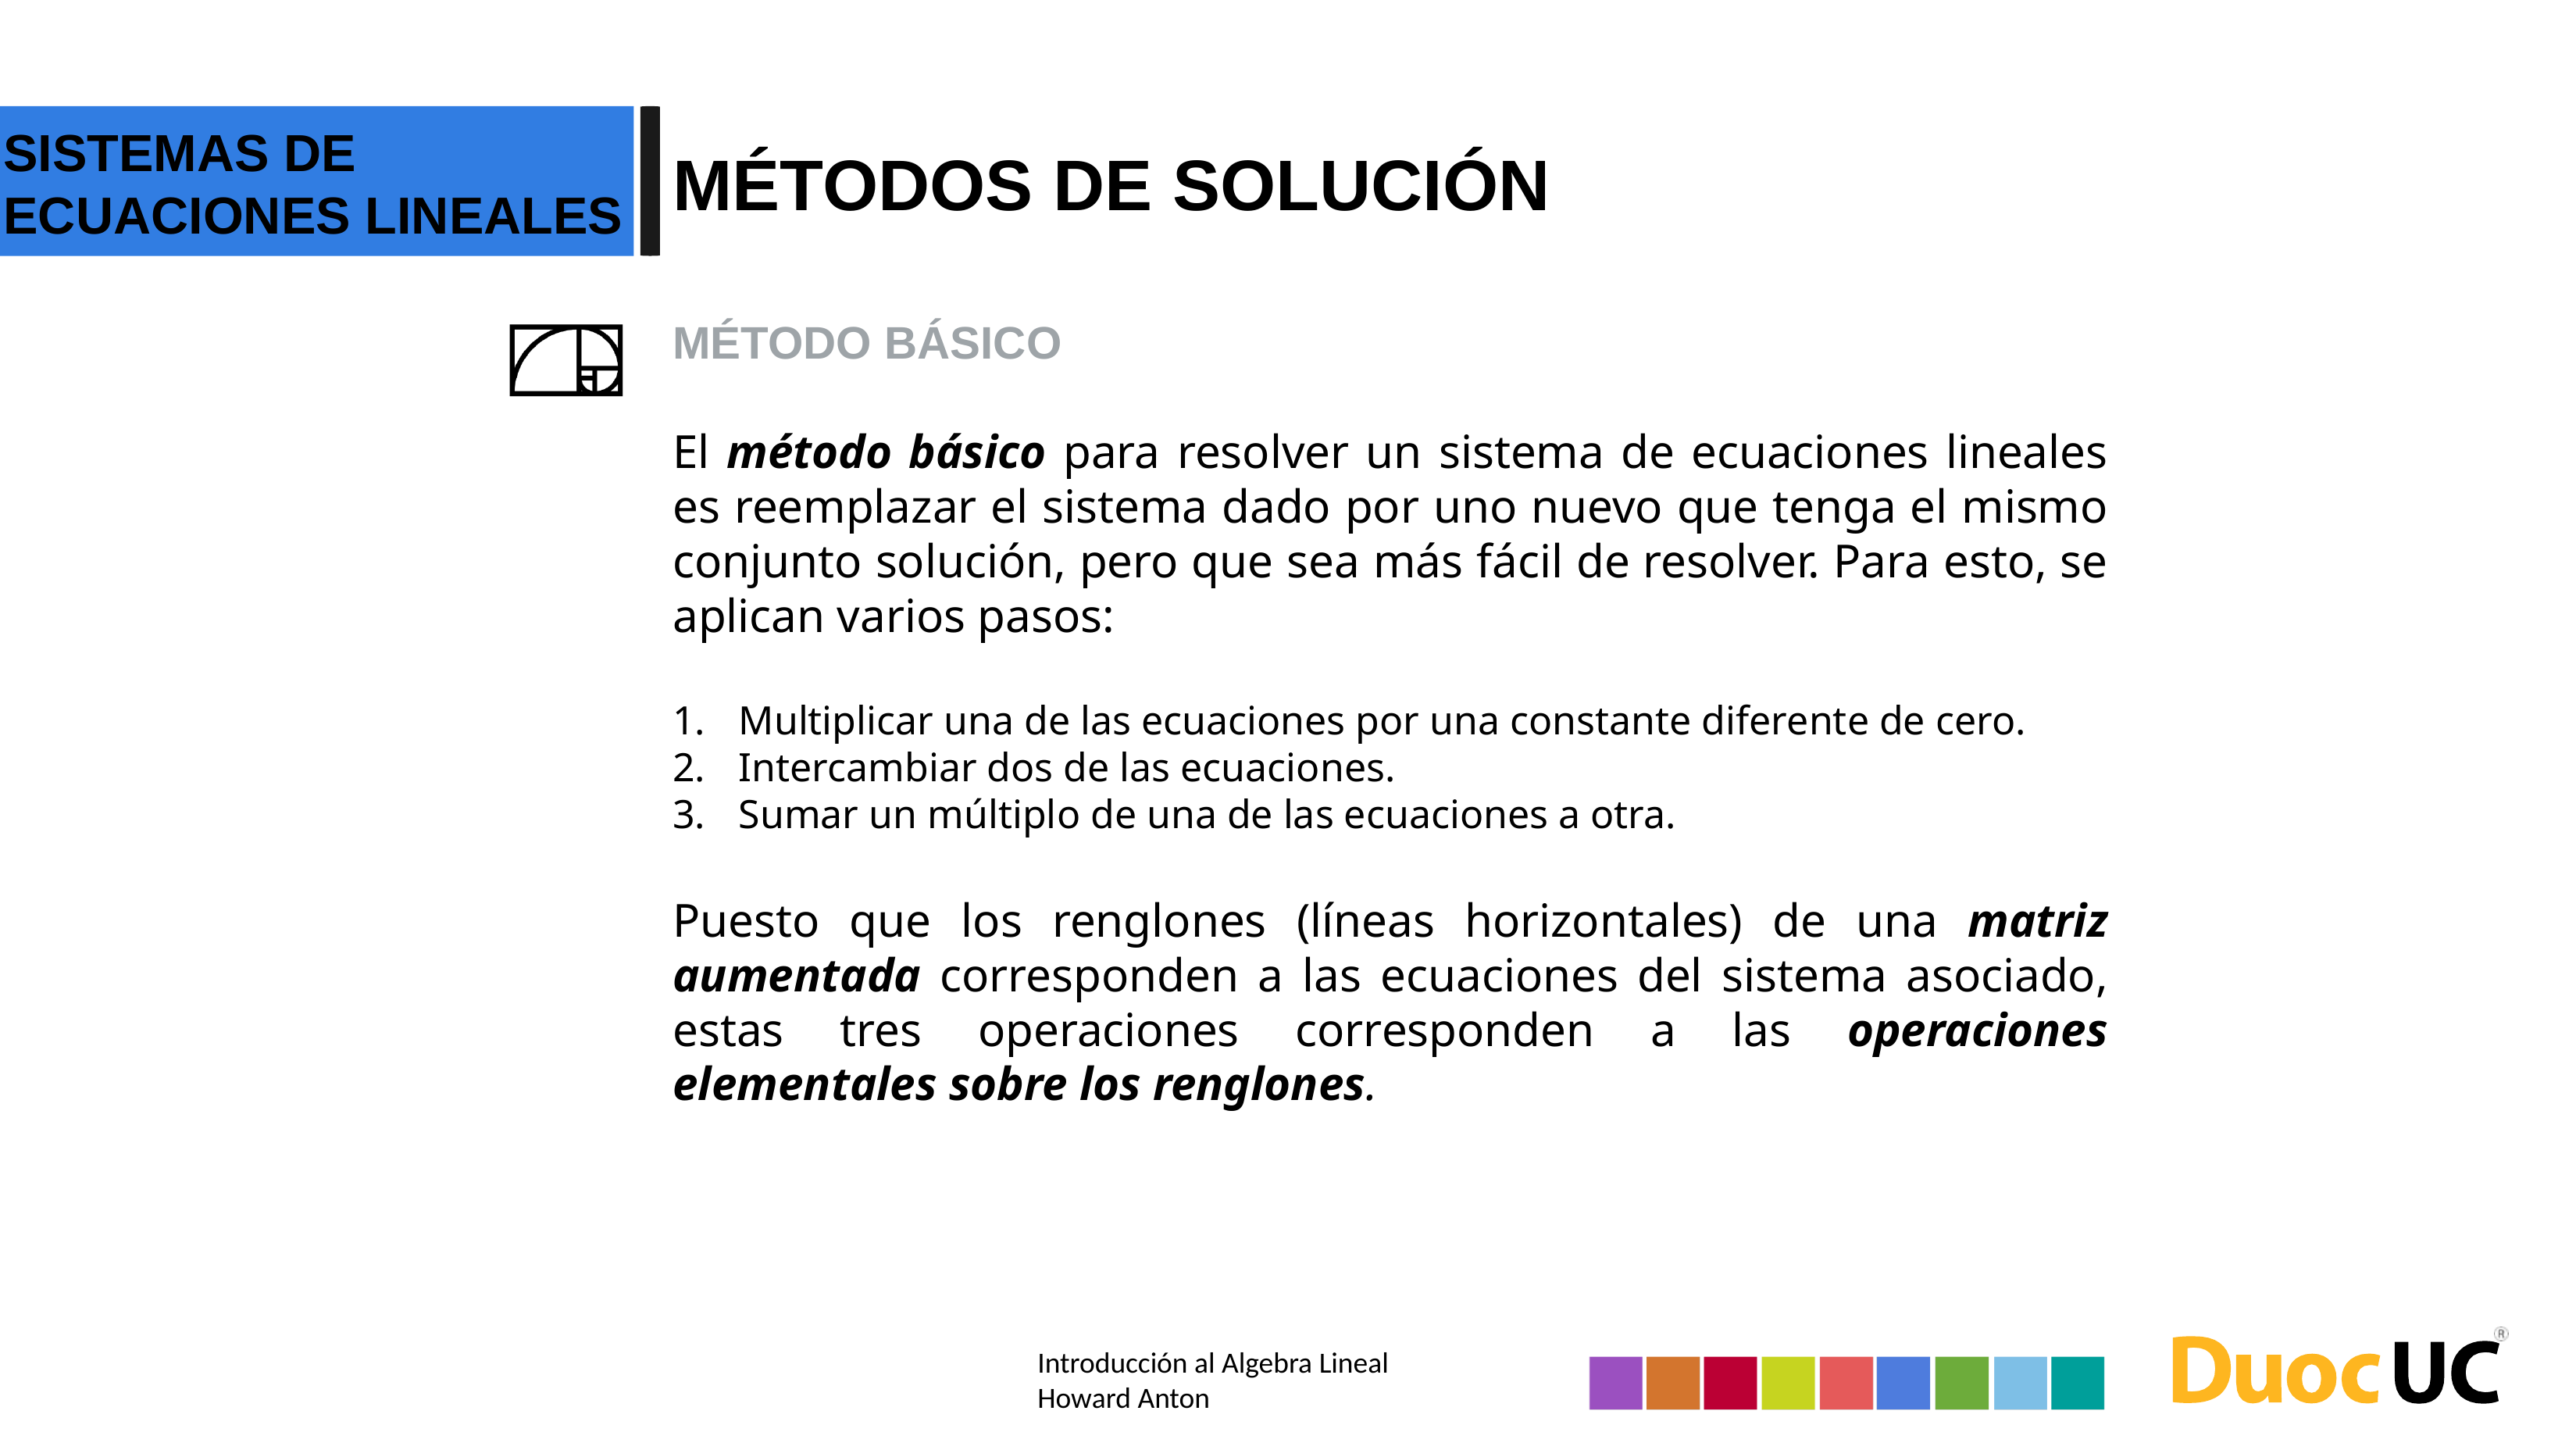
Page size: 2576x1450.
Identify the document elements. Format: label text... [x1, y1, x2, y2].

picture [1579, 1327, 2121, 1434]
text_box MÉTODO BÁSICO El método básico para resolver un sistema de ecuaciones lineales es reemplazar el sistema dado por uno nuevo que tenga el mismo conjunto solución, pero que sea más fácil de resolver. Para esto, se aplican varios pasos: Multiplicar una de las ecuaciones por una constante diferente de cero. Intercambiar dos de las ecuaciones. Sumar un múltiplo de una de las ecuaciones a otra. Puesto que los renglones (líneas horizontales) de una matriz aumentada corresponden a las ecuaciones del sistema asociado, estas tres operaciones corresponden a las operaciones elementales sobre los renglones. [673, 301, 2108, 1220]
text_box Introducción al Algebra Lineal Howard Anton [1026, 1338, 1401, 1420]
picture [506, 301, 625, 420]
picture [2494, 1327, 2509, 1341]
list MÉTODOS DE SOLUCIÓN [673, 138, 1893, 226]
list SISTEMAS DE ECUACIONES LINEALES [3, 119, 642, 246]
